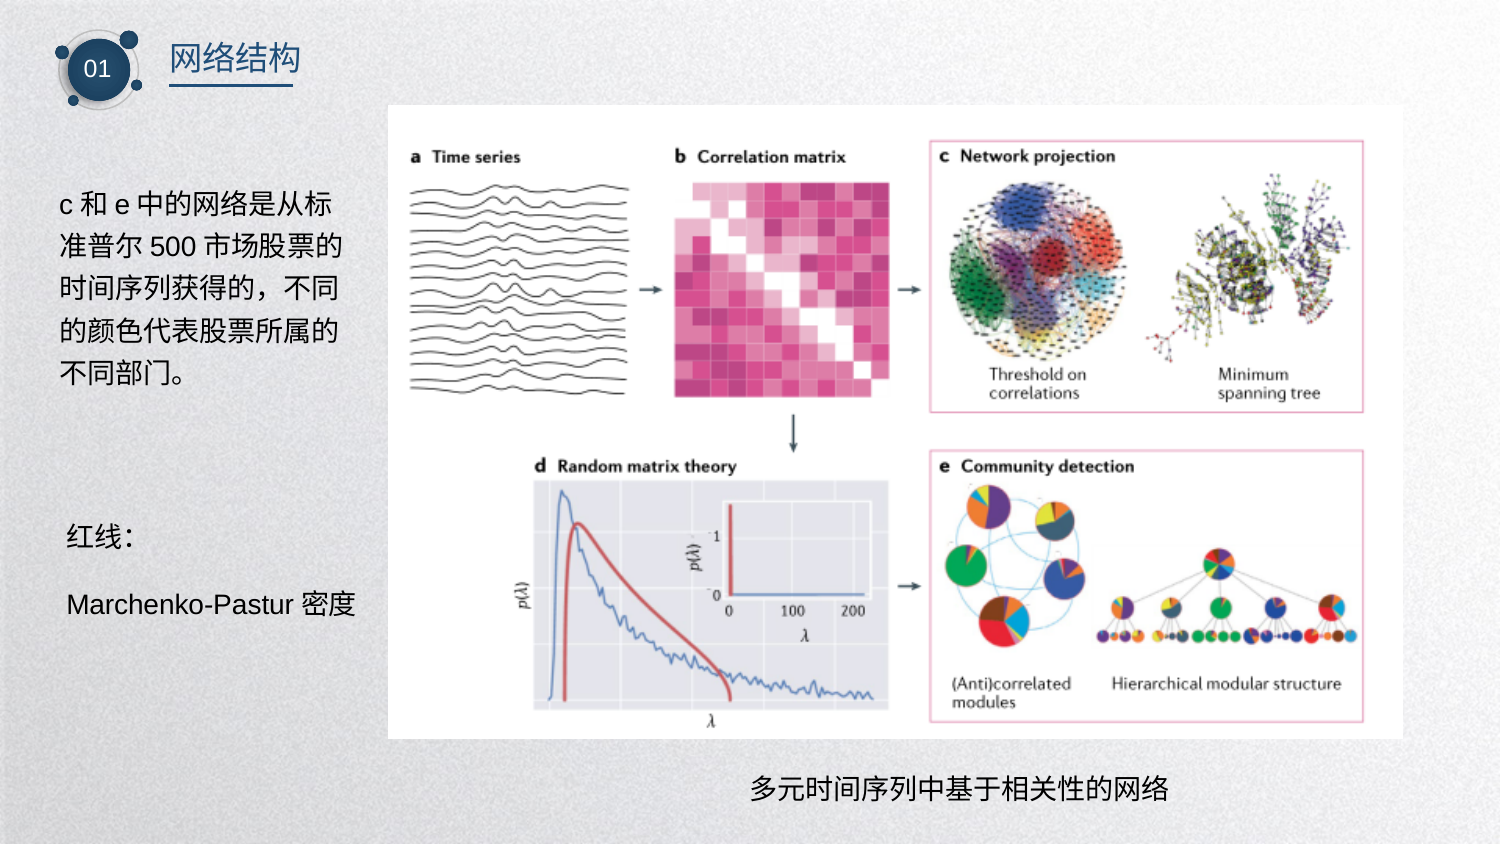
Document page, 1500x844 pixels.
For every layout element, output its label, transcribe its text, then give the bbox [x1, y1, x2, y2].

text_box c和e中的网络是从标准普尔500市场股票的时间序列获得的，不同的颜色代表股票所属的不同部门。 [44, 170, 364, 397]
text_box 红线： Marchenko-Pastur密度 [51, 511, 376, 628]
text_box 01 [69, 45, 127, 91]
text_box 网络结构 [154, 30, 318, 85]
text_box 多元时间序列中基于相关性的网络 [539, 764, 1380, 813]
picture [0, 0, 1500, 844]
